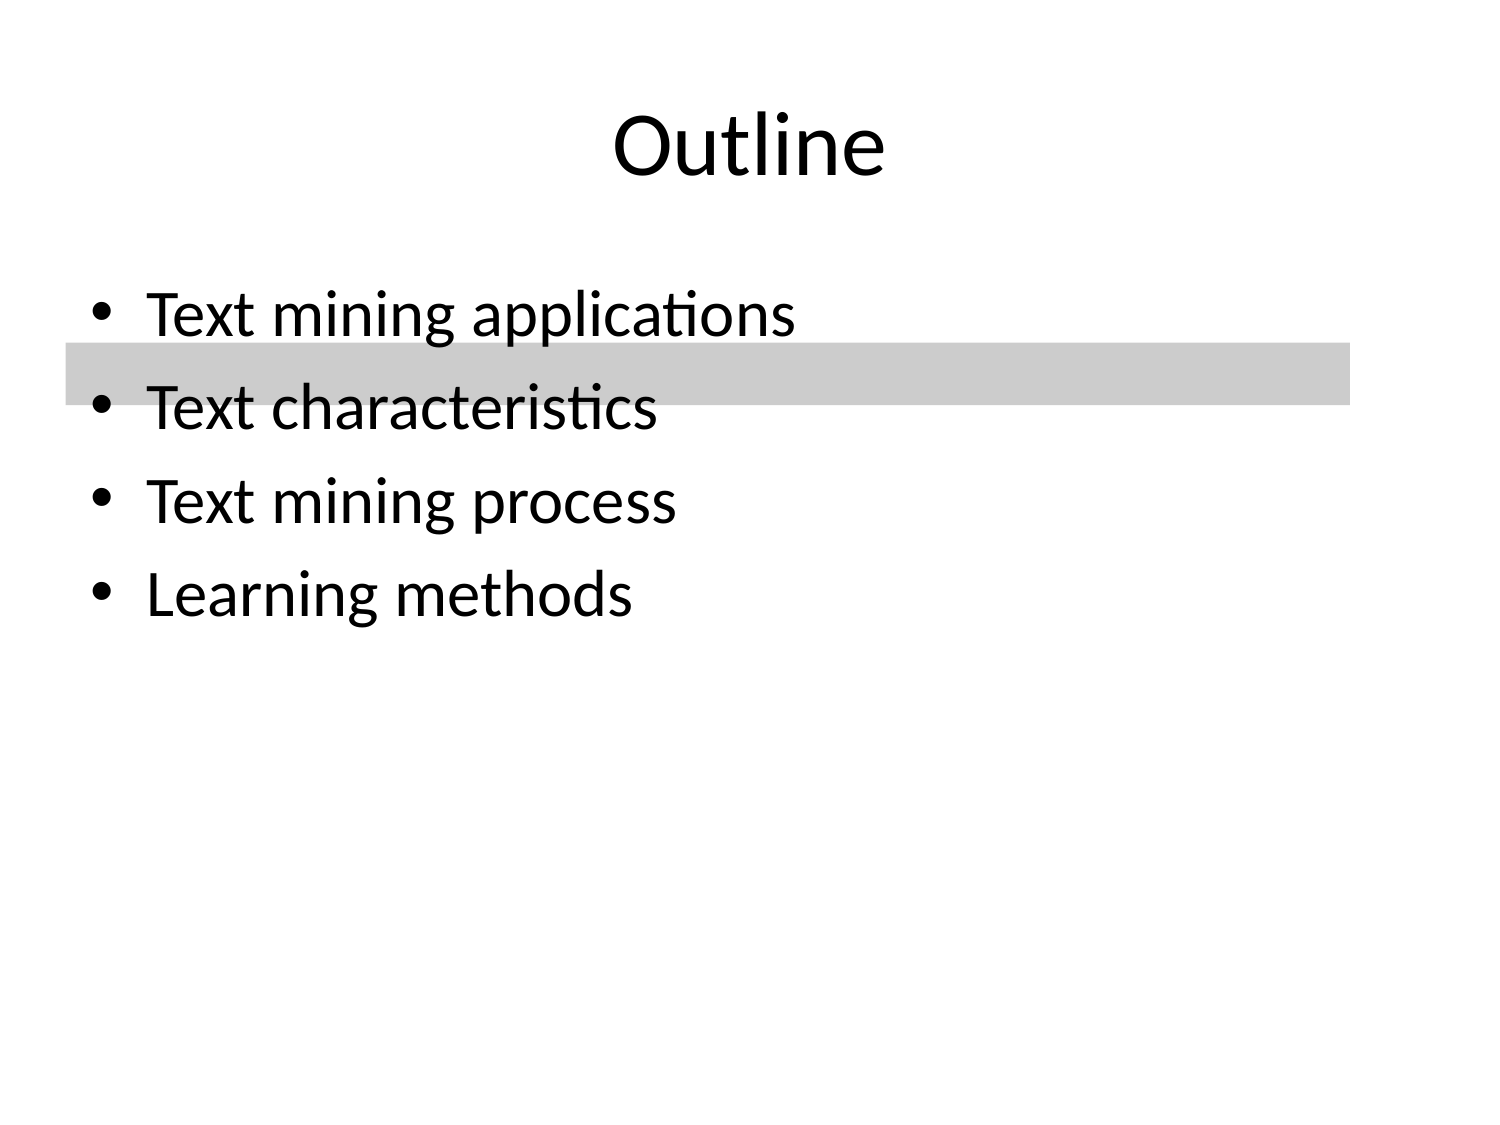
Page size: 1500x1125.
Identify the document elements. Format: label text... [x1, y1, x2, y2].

text_box [65, 342, 75, 406]
list Text mining applications Text characteristics Text mining process Learning methods [75, 262, 1425, 1005]
title Outline [75, 45, 1425, 233]
